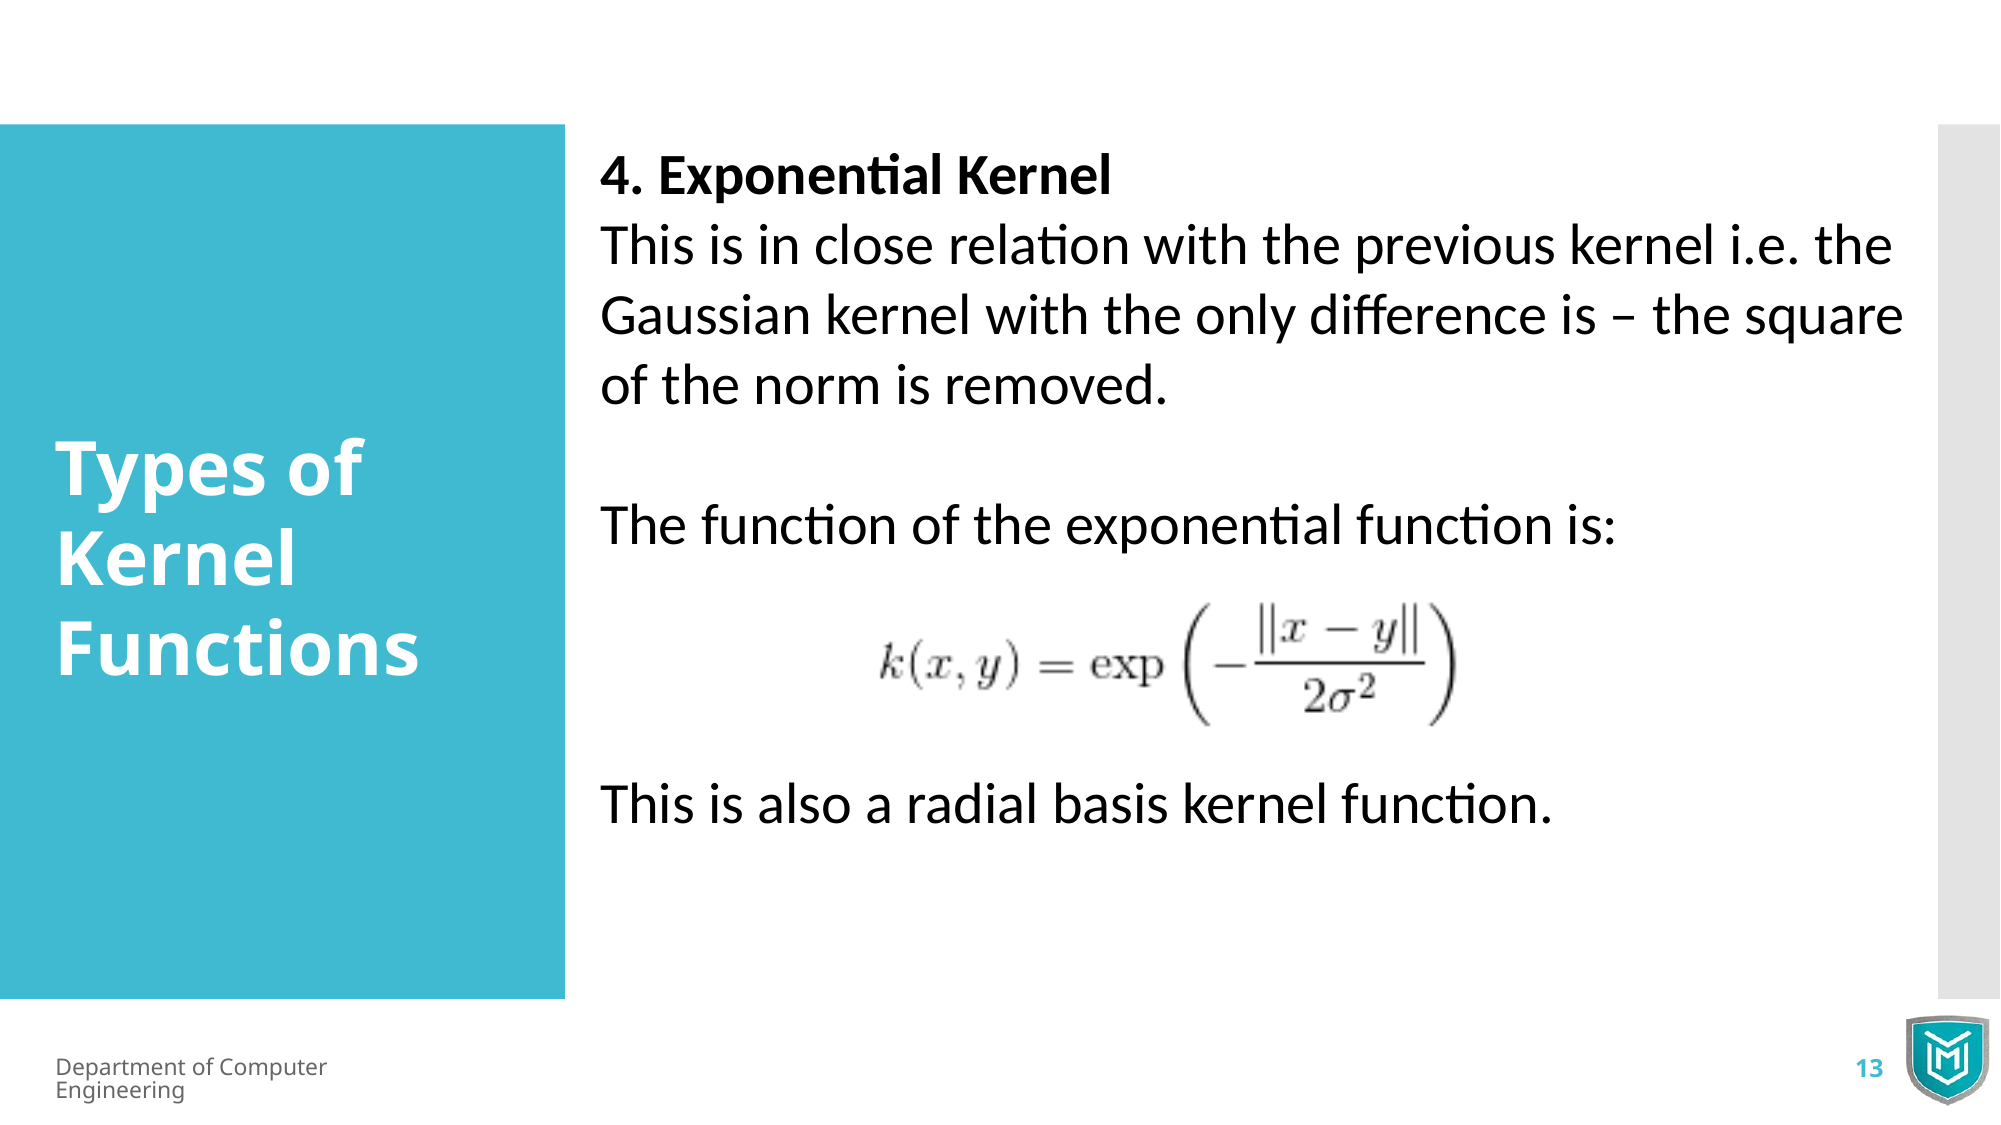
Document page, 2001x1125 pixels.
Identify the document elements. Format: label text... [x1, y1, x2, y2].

footer Department of Computer Engineering [53, 1056, 428, 1125]
picture [862, 587, 1490, 752]
slide_number 13 [1848, 1061, 1888, 1125]
text_box 4. Exponential Kernel This is in close relation with the previous kernel i.e. the Gaussian kernel with the only difference is – the square of the norm is removed. The function of the exponential function is: This is also a radial basis kernel function. [599, 125, 1950, 836]
text_box Types of Kernel Functions [52, 418, 500, 691]
picture [1896, 995, 2000, 1125]
